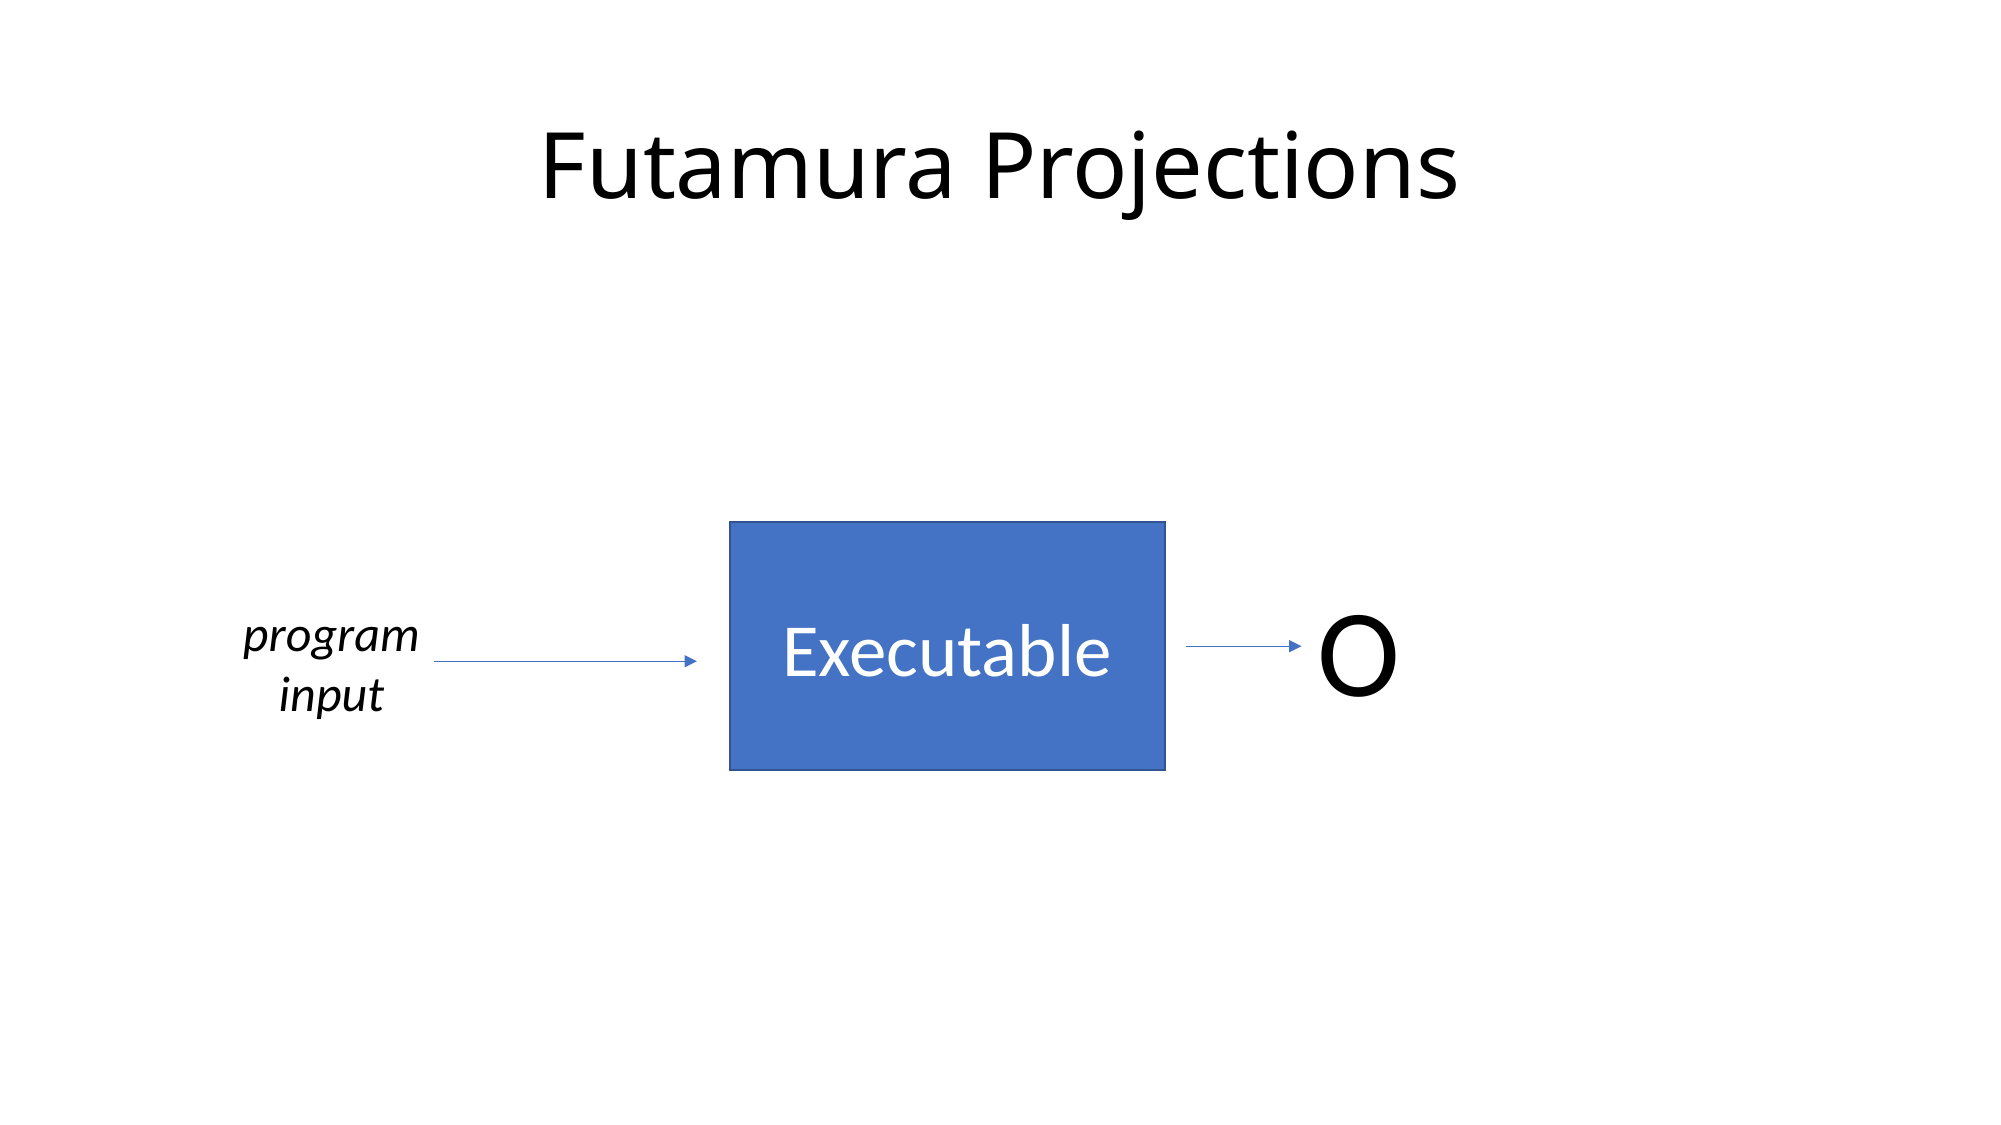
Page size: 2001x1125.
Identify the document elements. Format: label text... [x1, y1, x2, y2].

text_box Executable [729, 521, 1166, 771]
text_box O [1243, 525, 1475, 768]
title Futamura Projections [137, 59, 1863, 278]
text_box program input [216, 540, 447, 782]
